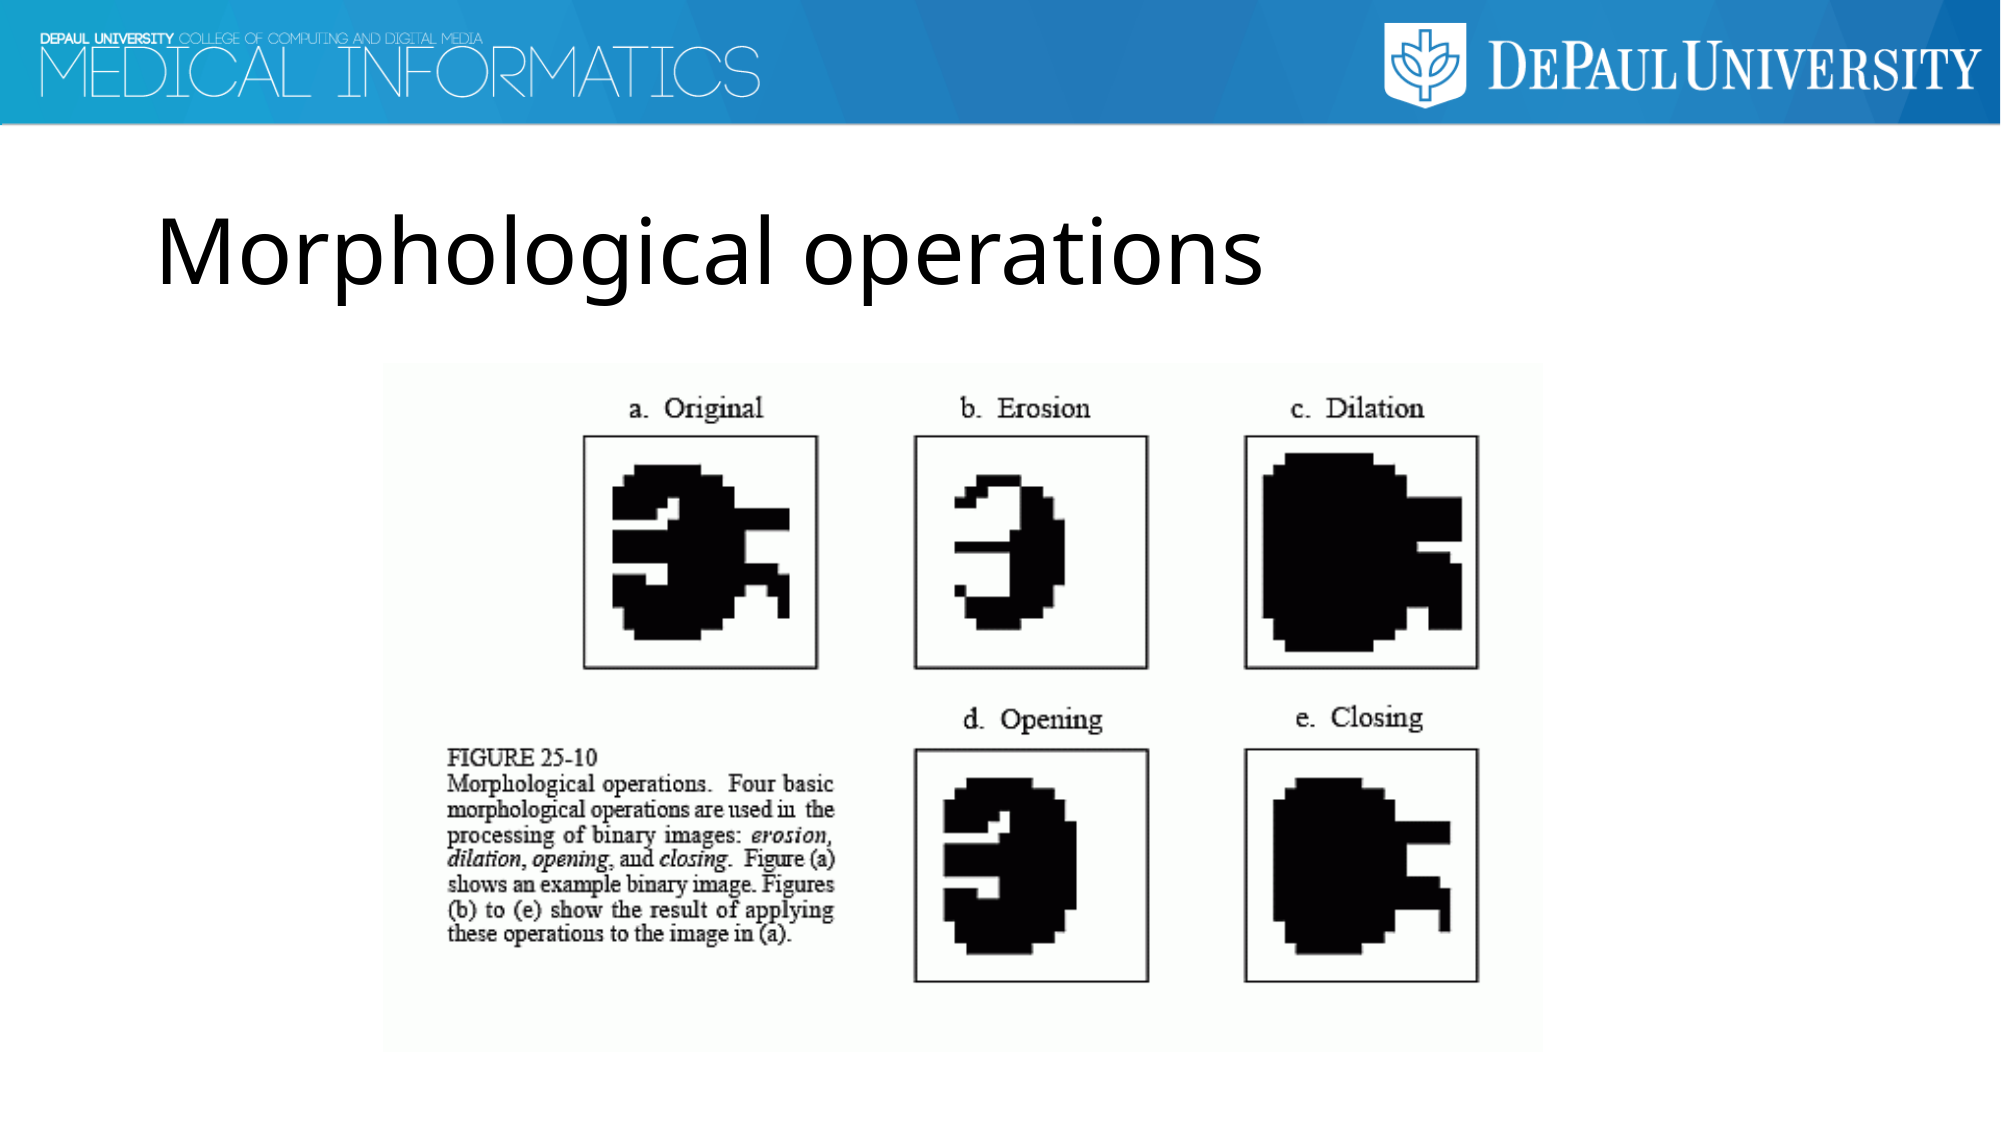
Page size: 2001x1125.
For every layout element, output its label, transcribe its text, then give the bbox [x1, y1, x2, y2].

title Morphological operations [139, 146, 1865, 364]
picture [0, 0, 2001, 1125]
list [383, 363, 1543, 1052]
